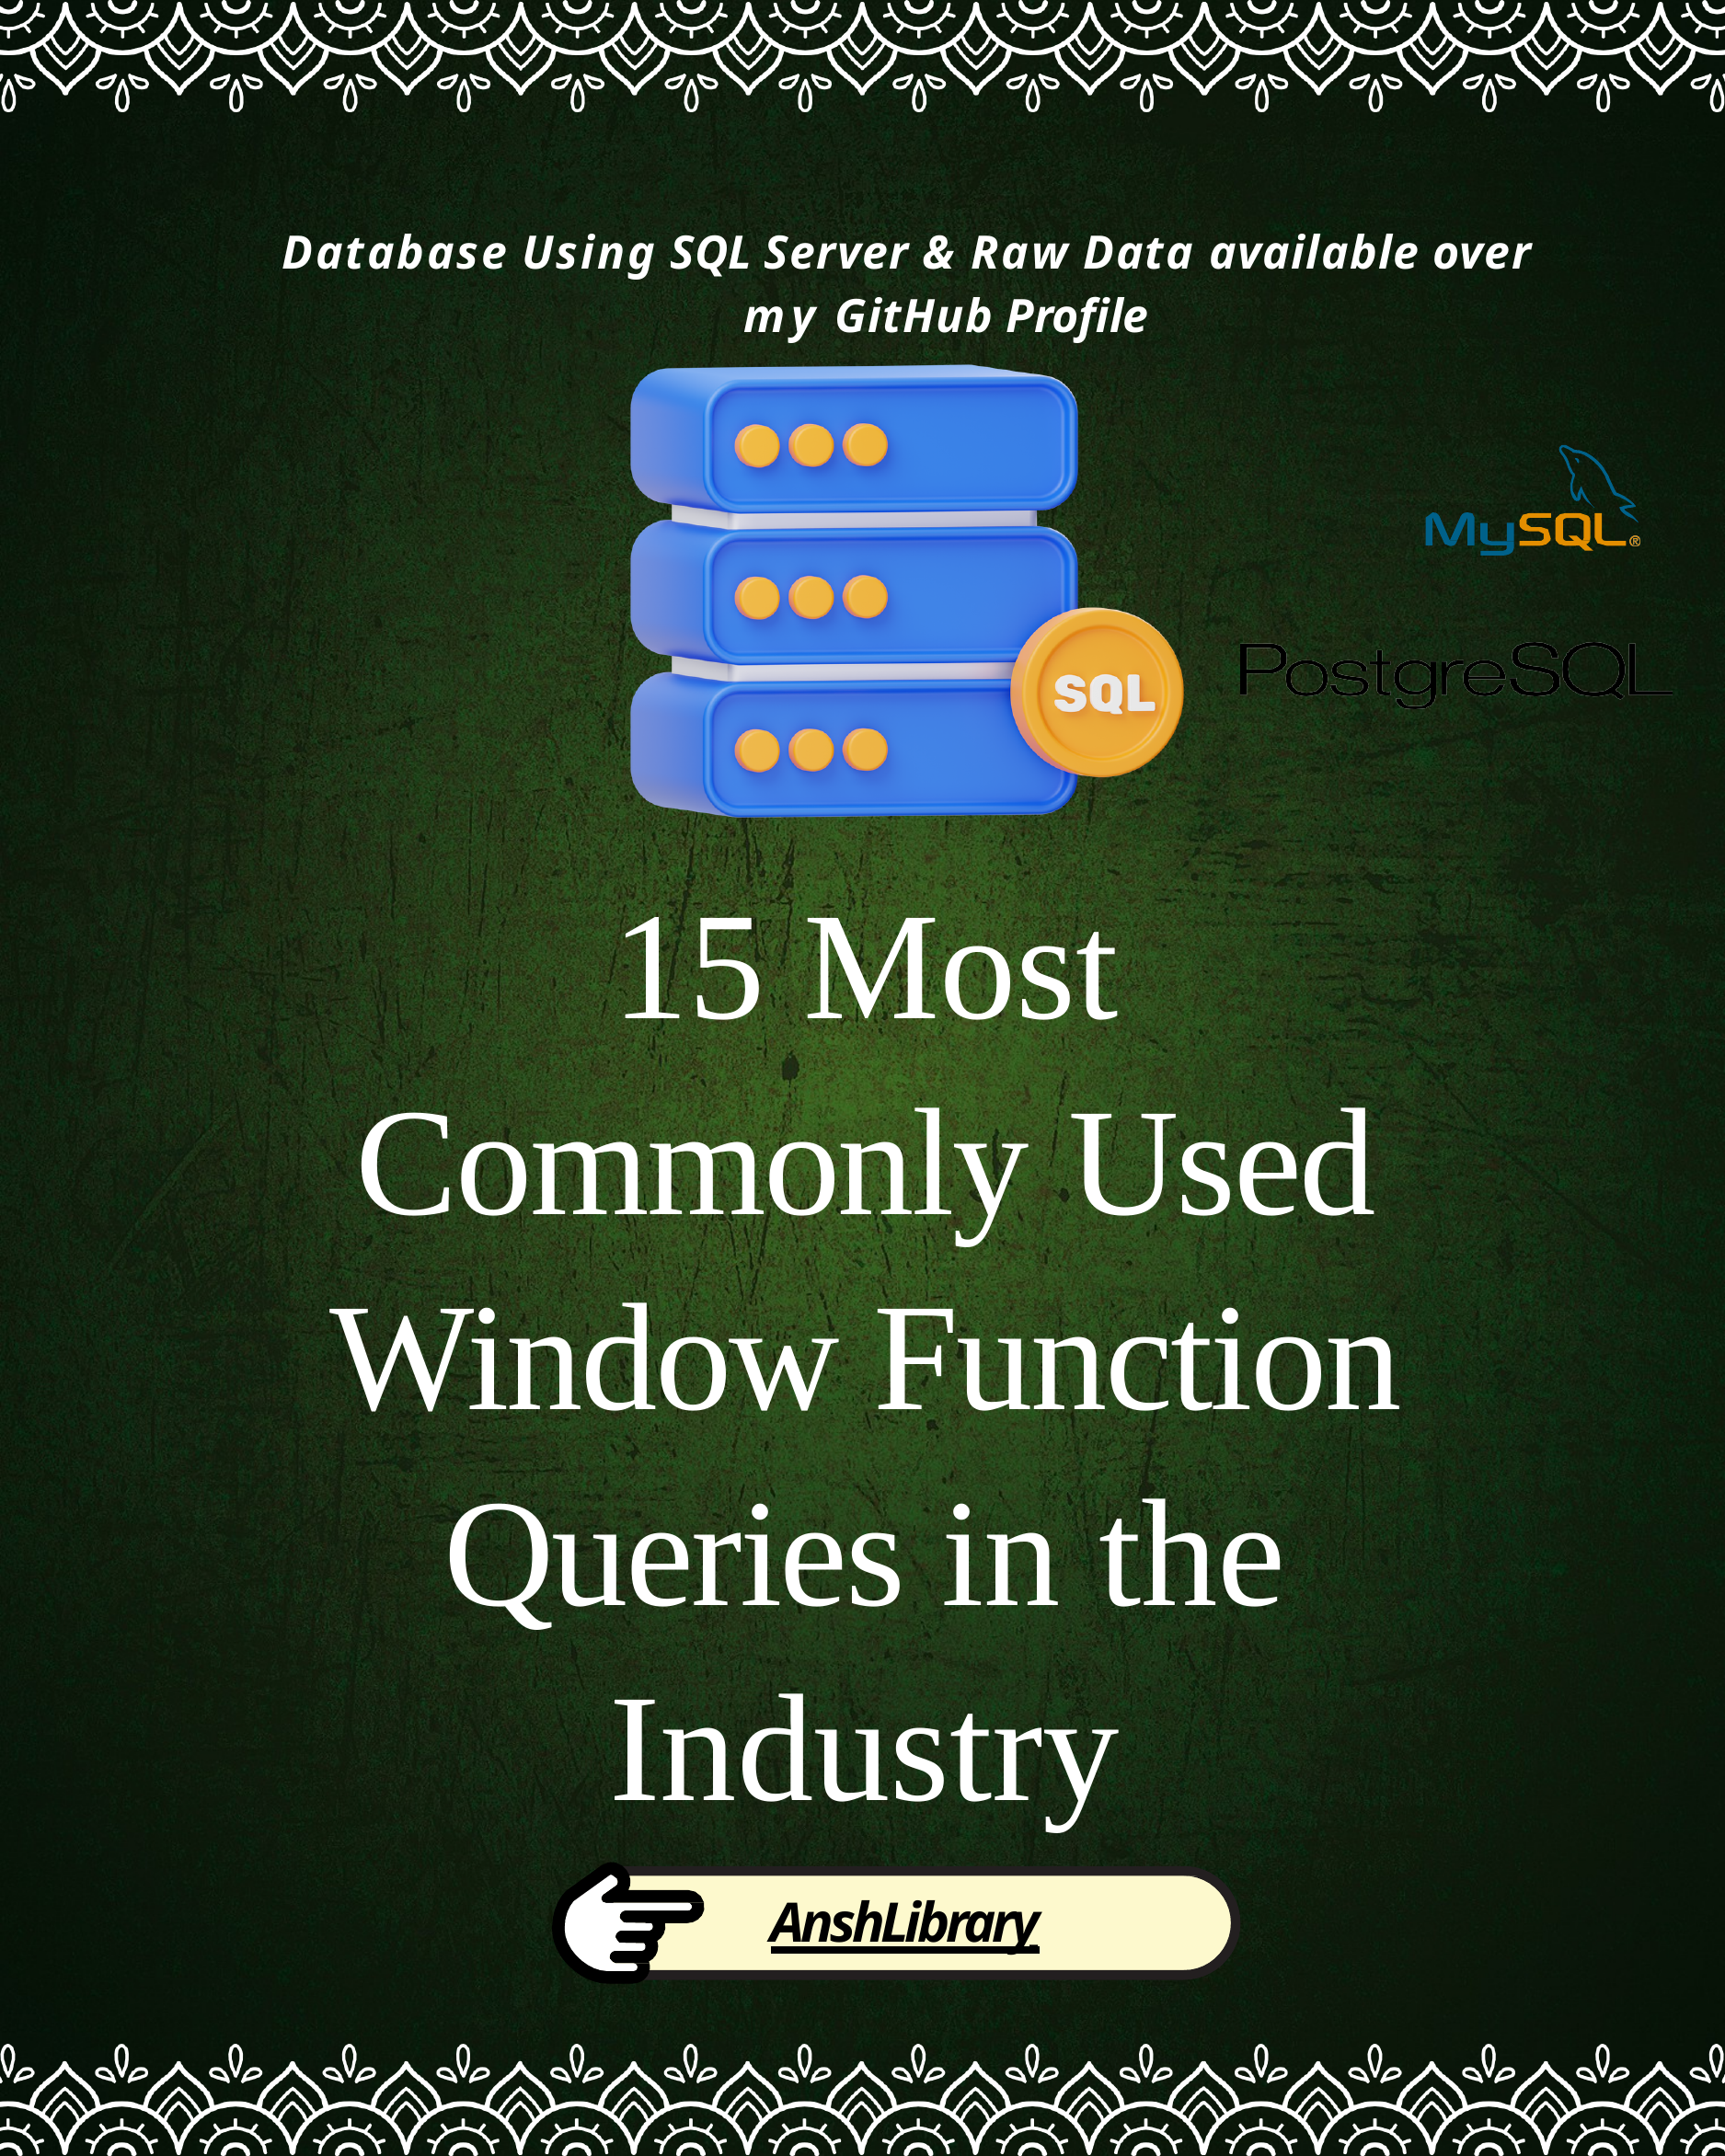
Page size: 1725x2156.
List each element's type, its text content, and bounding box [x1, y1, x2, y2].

text_box Database Using SQL Server & Raw Data available over my GitHub Profile [253, 212, 1561, 342]
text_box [1425, 444, 1640, 556]
text_box 15 Most Commonly Used Window Function Queries in the Industry [303, 842, 1426, 1831]
picture [0, 0, 1725, 2156]
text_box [551, 1862, 1241, 1984]
